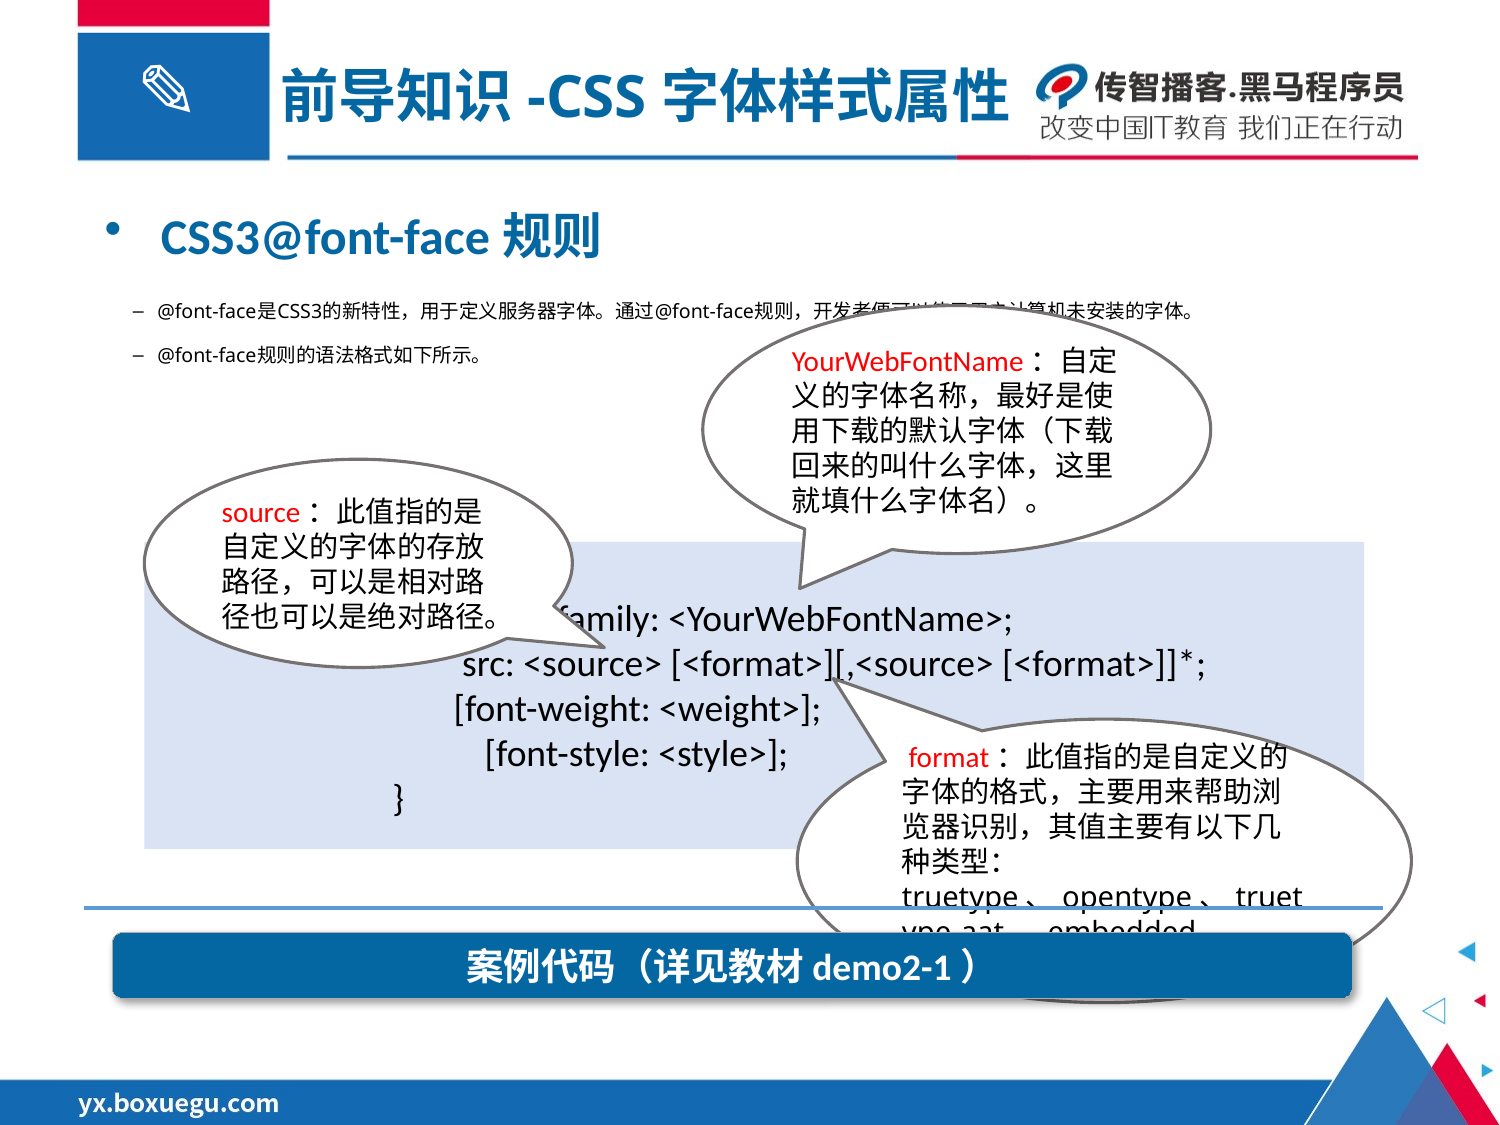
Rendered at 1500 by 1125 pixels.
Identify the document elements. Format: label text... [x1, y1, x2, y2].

text_box 案例代码（详见教材demo2-1） [112, 932, 1353, 999]
text_box CSS3@font-face规则 [89, 167, 618, 273]
text_box format：此值指的是自定义的字体的格式，主要用来帮助浏览器识别，其值主要有以下几种类型：truetype、opentype、truetype-aat、embedded-opentype、svg等； [797, 678, 1412, 940]
list @font-face是CSS3的新特性，用于定义服务器字体。通过@font-face规则，开发者便可以使用用户计算机未安装的字体。 @font-face规则的语法格式如下所示。 [78, 275, 1388, 407]
text_box 前导知识-CSS字体样式属性 [265, 31, 1500, 157]
text_box source：此值指的是自定义的字体的存放路径，可以是相对路径也可以是绝对路径。 [144, 459, 605, 668]
picture [0, 0, 1500, 1125]
text_box @font-face { font-family: <YourWebFontName>; src: <source> [<format>][,<source> [<format>]]*; [font-weight: <weight>]; [font-style: <style>]; } [144, 541, 1365, 850]
text_box YourWebFontName：自定义的字体名称，最好是使用下载的默认字体（下载回来的叫什么字体，这里就填什么字体名）。 [702, 305, 1211, 589]
